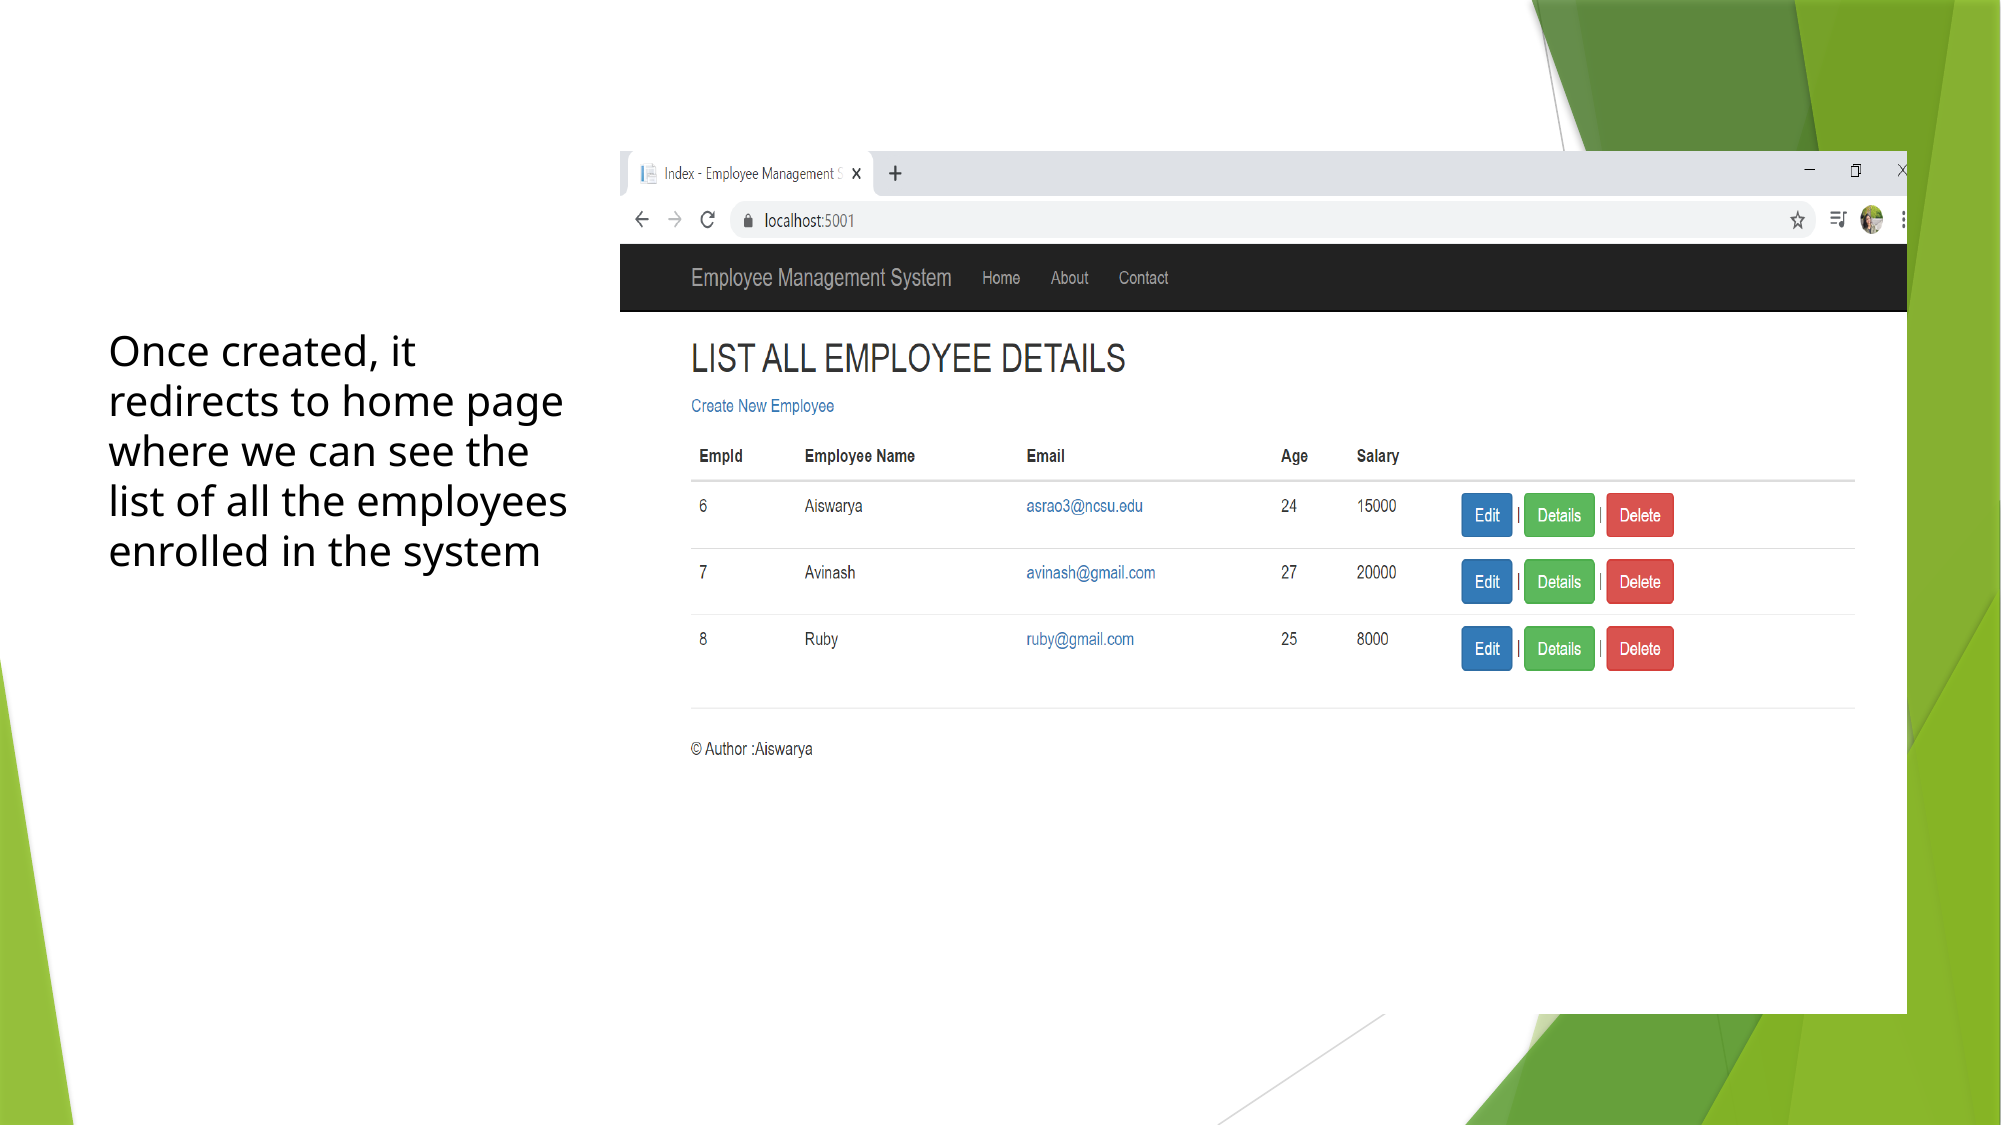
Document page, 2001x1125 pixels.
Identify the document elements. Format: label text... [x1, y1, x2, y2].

title Once created, it redirects to home page where we can see the list of all the employees enrolled in the system [93, 317, 602, 847]
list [619, 150, 1908, 1014]
